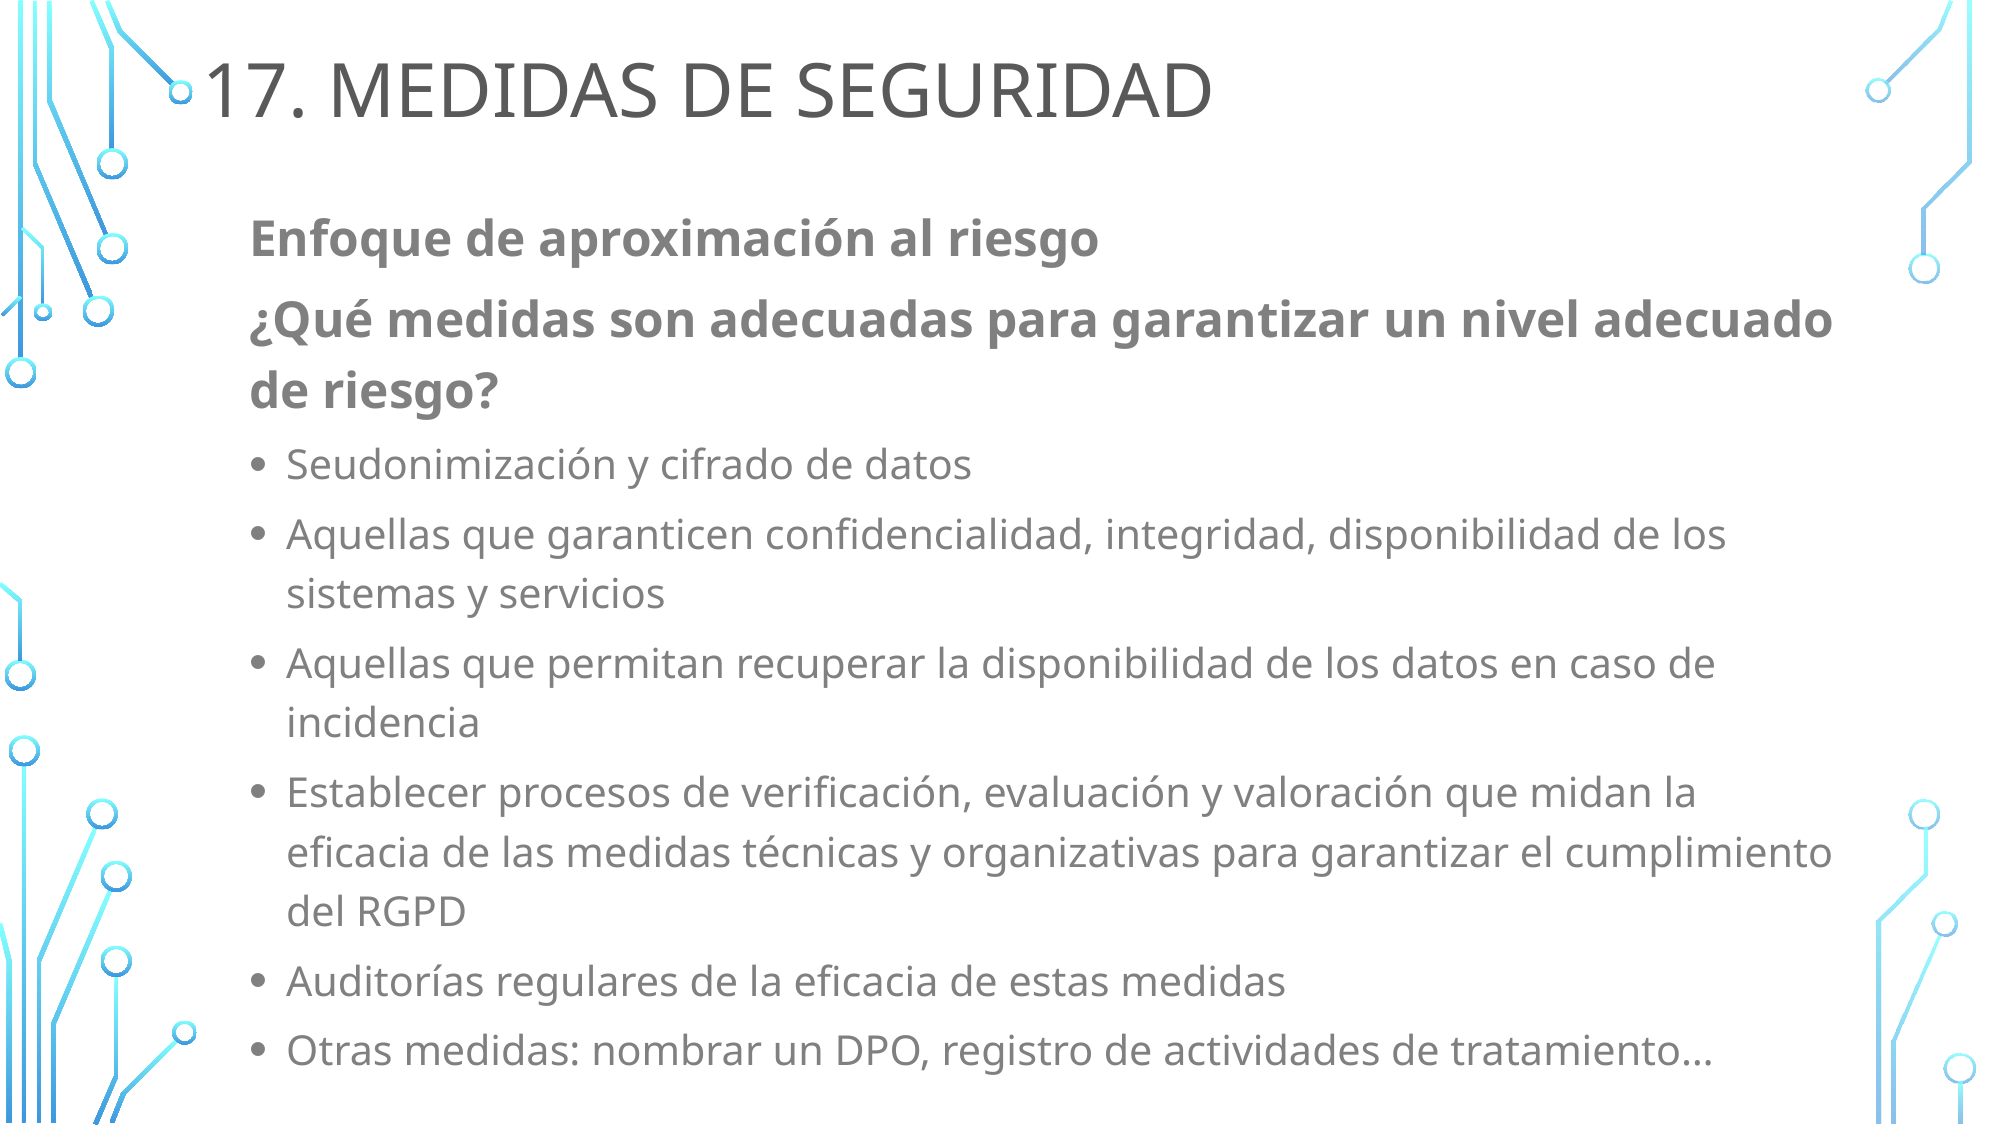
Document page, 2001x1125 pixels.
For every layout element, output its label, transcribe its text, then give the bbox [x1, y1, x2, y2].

title 17. Medidas de seguridad [187, 43, 1813, 144]
list Enfoque de aproximación al riesgo ¿Qué medidas son adecuadas para garantizar un nivel adecuado de riesgo? Seudonimización y cifrado de datos Aquellas que garanticen confidencialidad, integridad, disponibilidad de los sistemas y servicios Aquellas que permitan recuperar la disponibilidad de los datos en caso de incidencia Establecer procesos de verificación, evaluación y valoración que midan la eficacia de las medidas técnicas y organizativas para garantizar el cumplimiento del RGPD Auditorías regulares de la eficacia de estas medidas Otras medidas: nombrar un DPO, registro de actividades de tratamiento… [159, 187, 1863, 1082]
